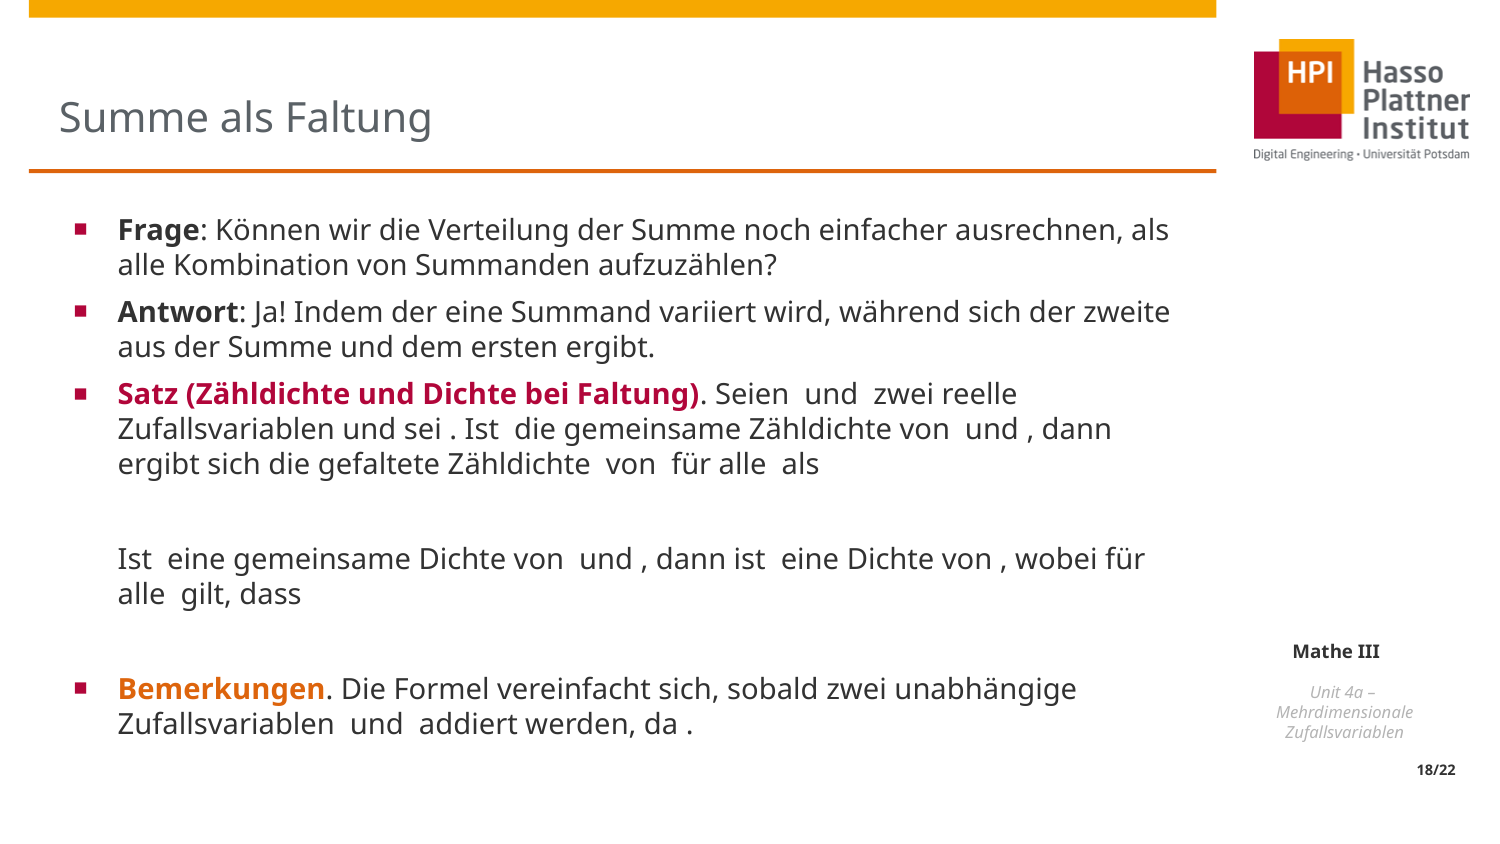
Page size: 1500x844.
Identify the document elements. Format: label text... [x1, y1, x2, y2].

picture [1254, 39, 1470, 161]
title Summe als Faltung [58, 17, 1187, 170]
